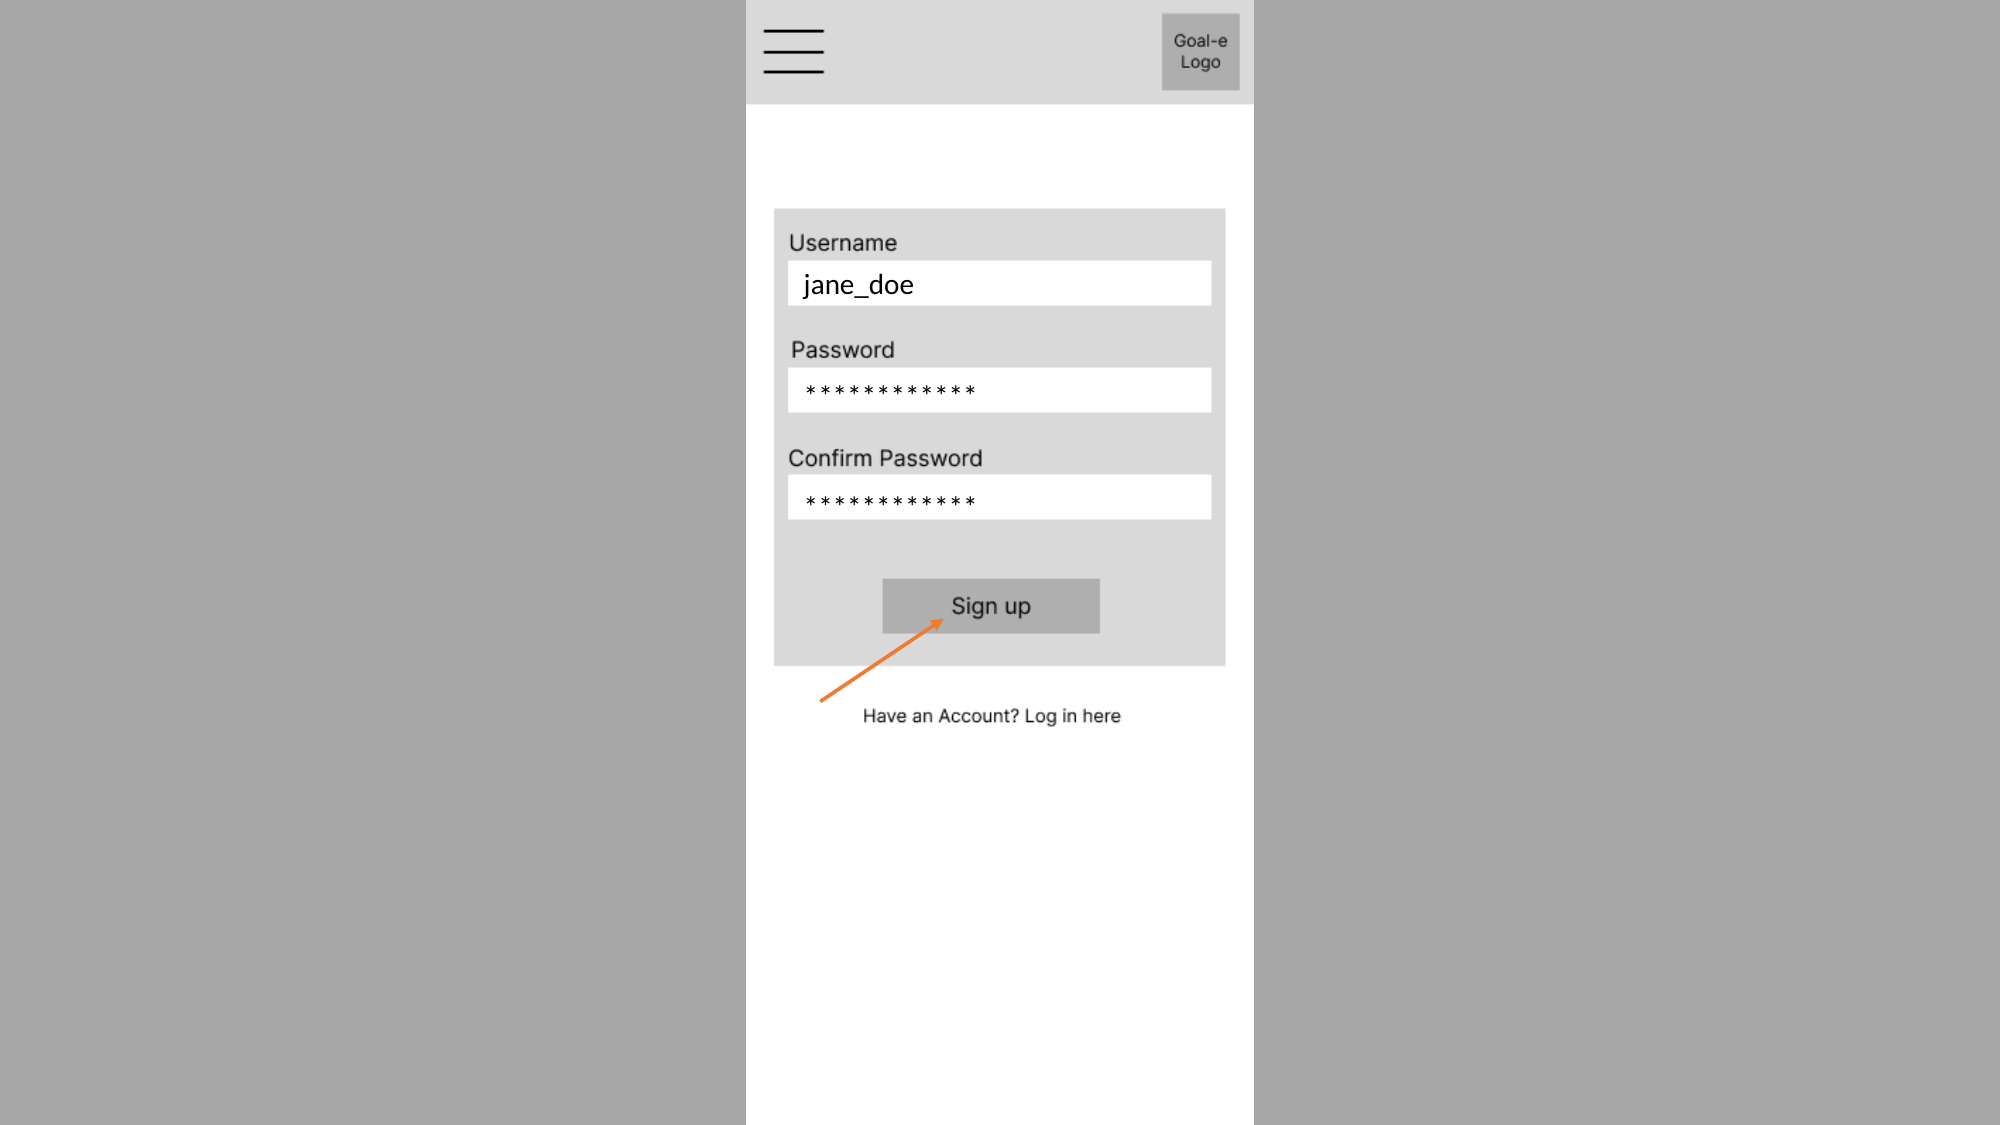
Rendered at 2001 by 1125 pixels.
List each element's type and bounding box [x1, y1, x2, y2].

picture [746, 0, 1254, 1125]
text_box [820, 618, 944, 702]
